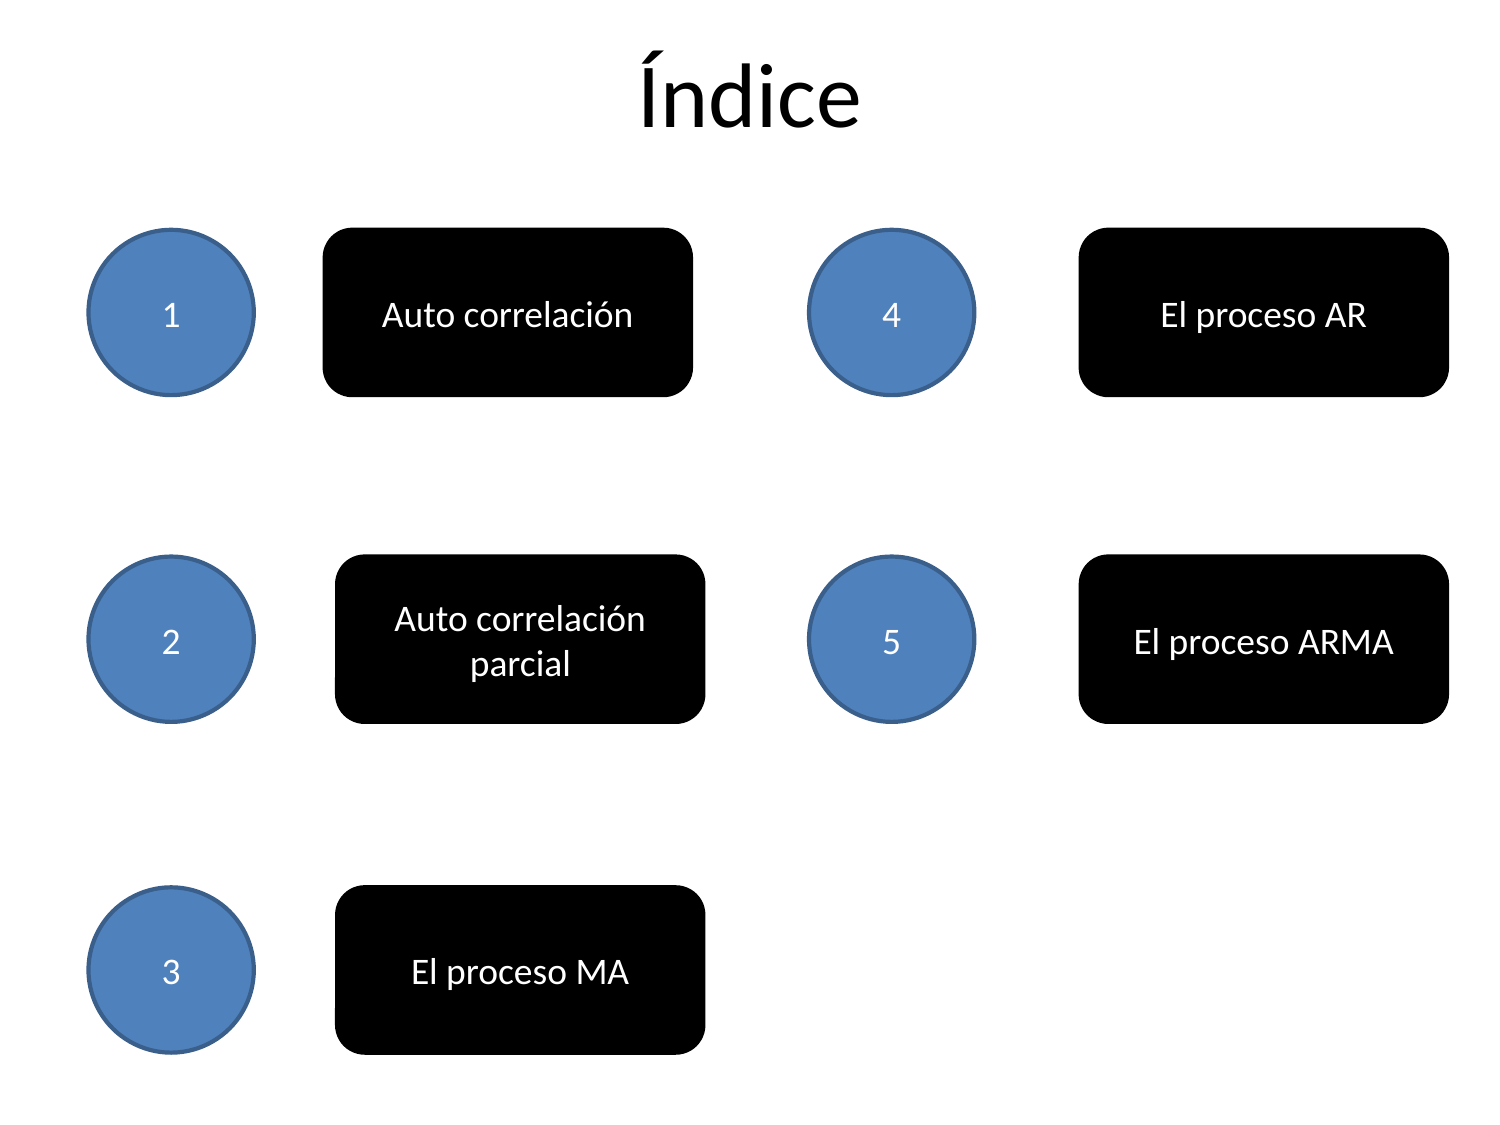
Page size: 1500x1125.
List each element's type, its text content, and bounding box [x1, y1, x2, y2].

text_box El proceso MA [334, 885, 706, 1055]
text_box 2 [86, 554, 256, 724]
text_box 5 [806, 554, 977, 724]
text_box Auto correlación parcial [334, 554, 706, 724]
text_box 4 [806, 227, 977, 398]
text_box El proceso ARMA [1078, 554, 1450, 724]
text_box Índice [74, 9, 1425, 173]
text_box 3 [86, 885, 256, 1055]
text_box El proceso AR [1078, 227, 1450, 398]
text_box Auto correlación [322, 227, 694, 398]
text_box 1 [86, 227, 256, 398]
